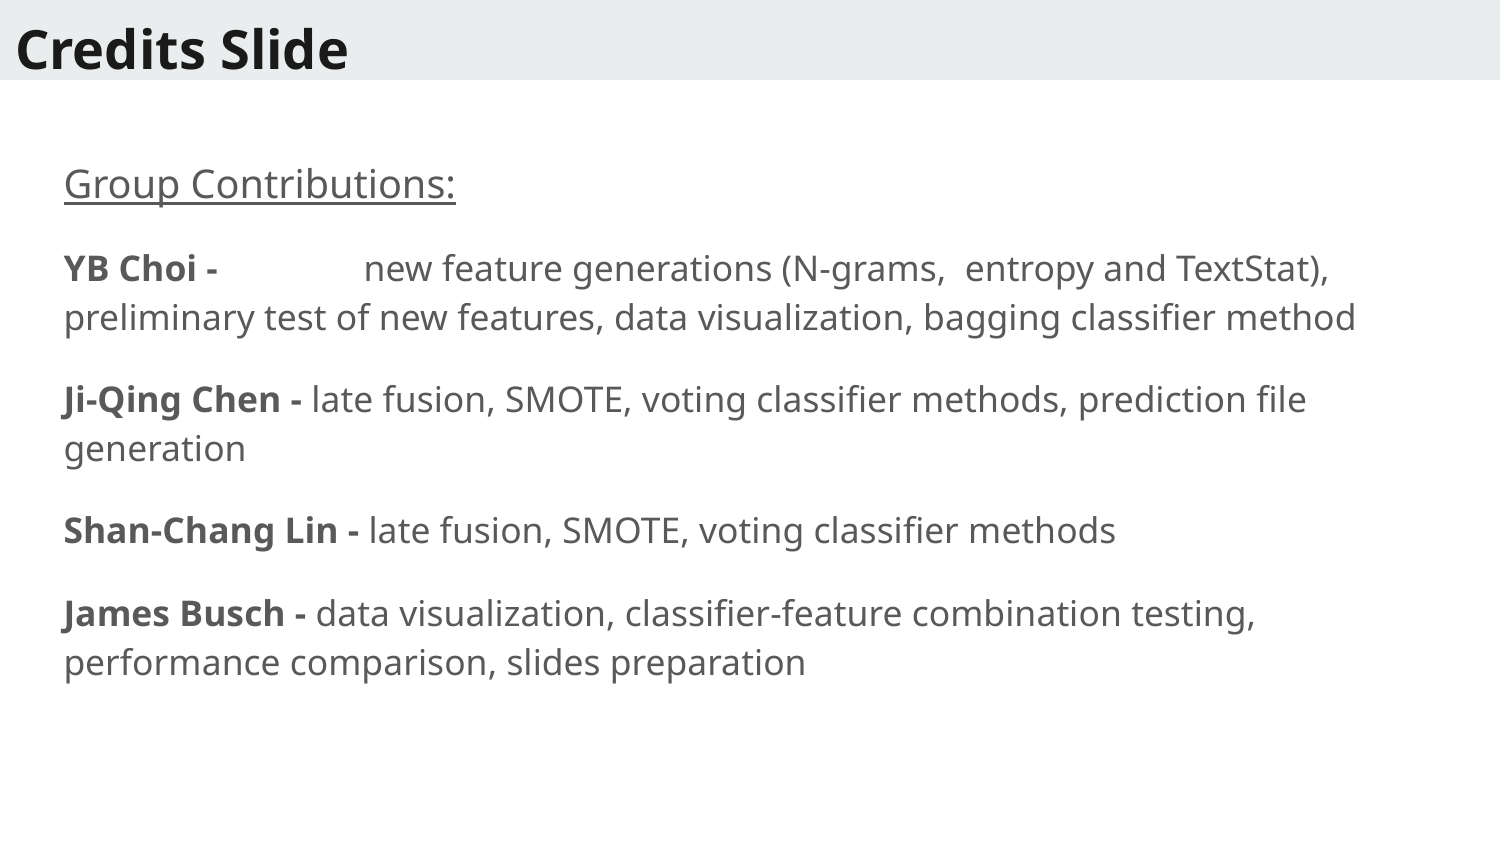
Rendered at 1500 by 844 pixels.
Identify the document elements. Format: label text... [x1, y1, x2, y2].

list Group Contributions: YB Choi - new feature generations (N-grams, entropy and TextStat), preliminary test of new features, data visualization, bagging classifier method Ji-Qing Chen - late fusion, SMOTE, voting classifier methods, prediction file generation Shan-Chang Lin - late fusion, SMOTE, voting classifier methods James Busch - data visualization, classifier-feature combination testing, performance comparison, slides preparation [48, 137, 1452, 632]
title Credits Slide [0, 0, 1262, 88]
